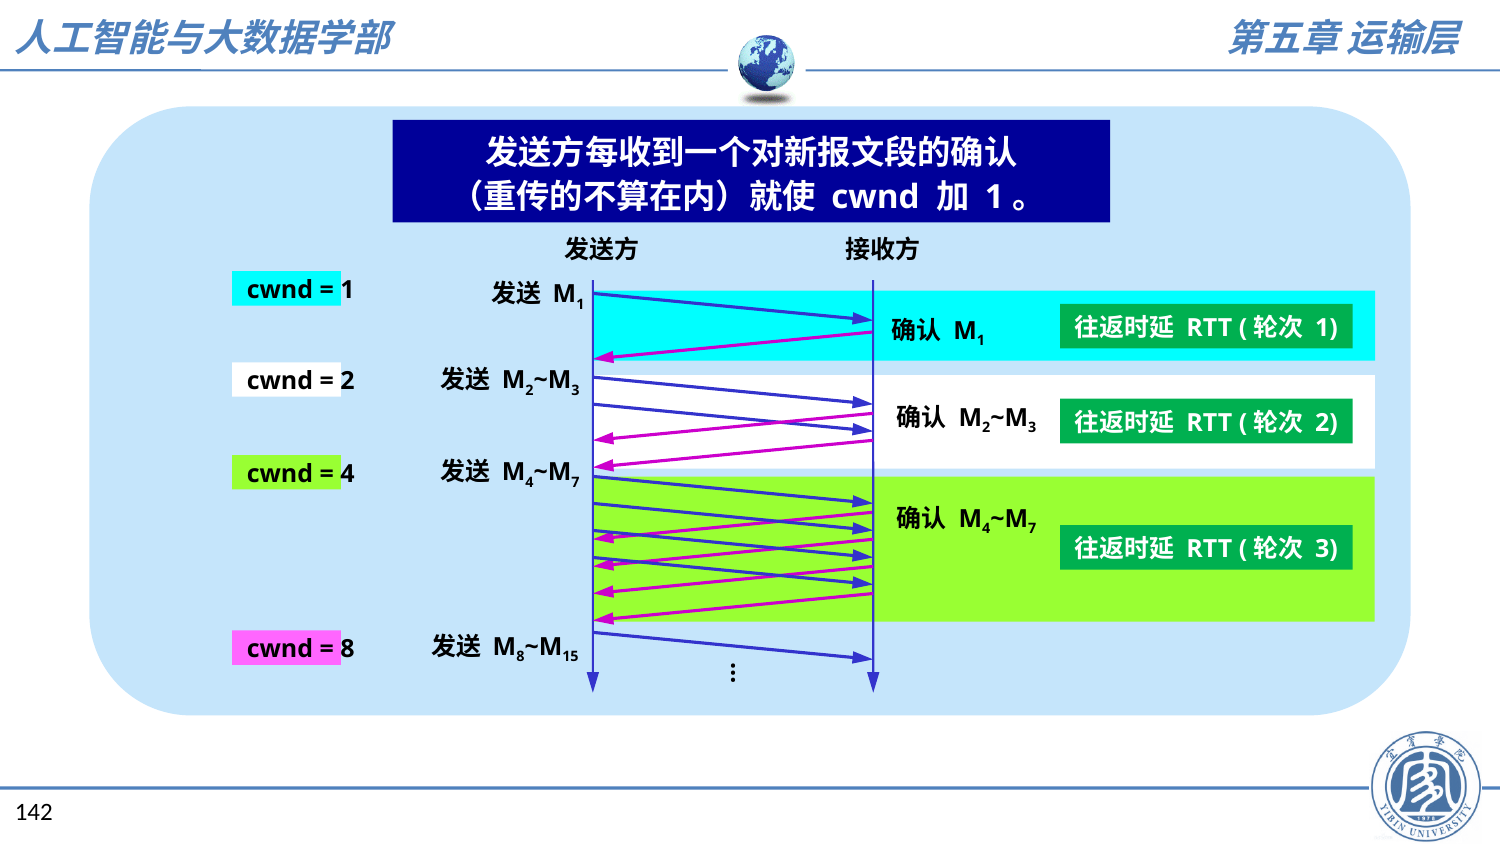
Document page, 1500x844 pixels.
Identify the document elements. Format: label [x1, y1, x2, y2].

slide_number [0, 787, 350, 833]
picture [736, 33, 796, 104]
text_box [87, 104, 1413, 718]
